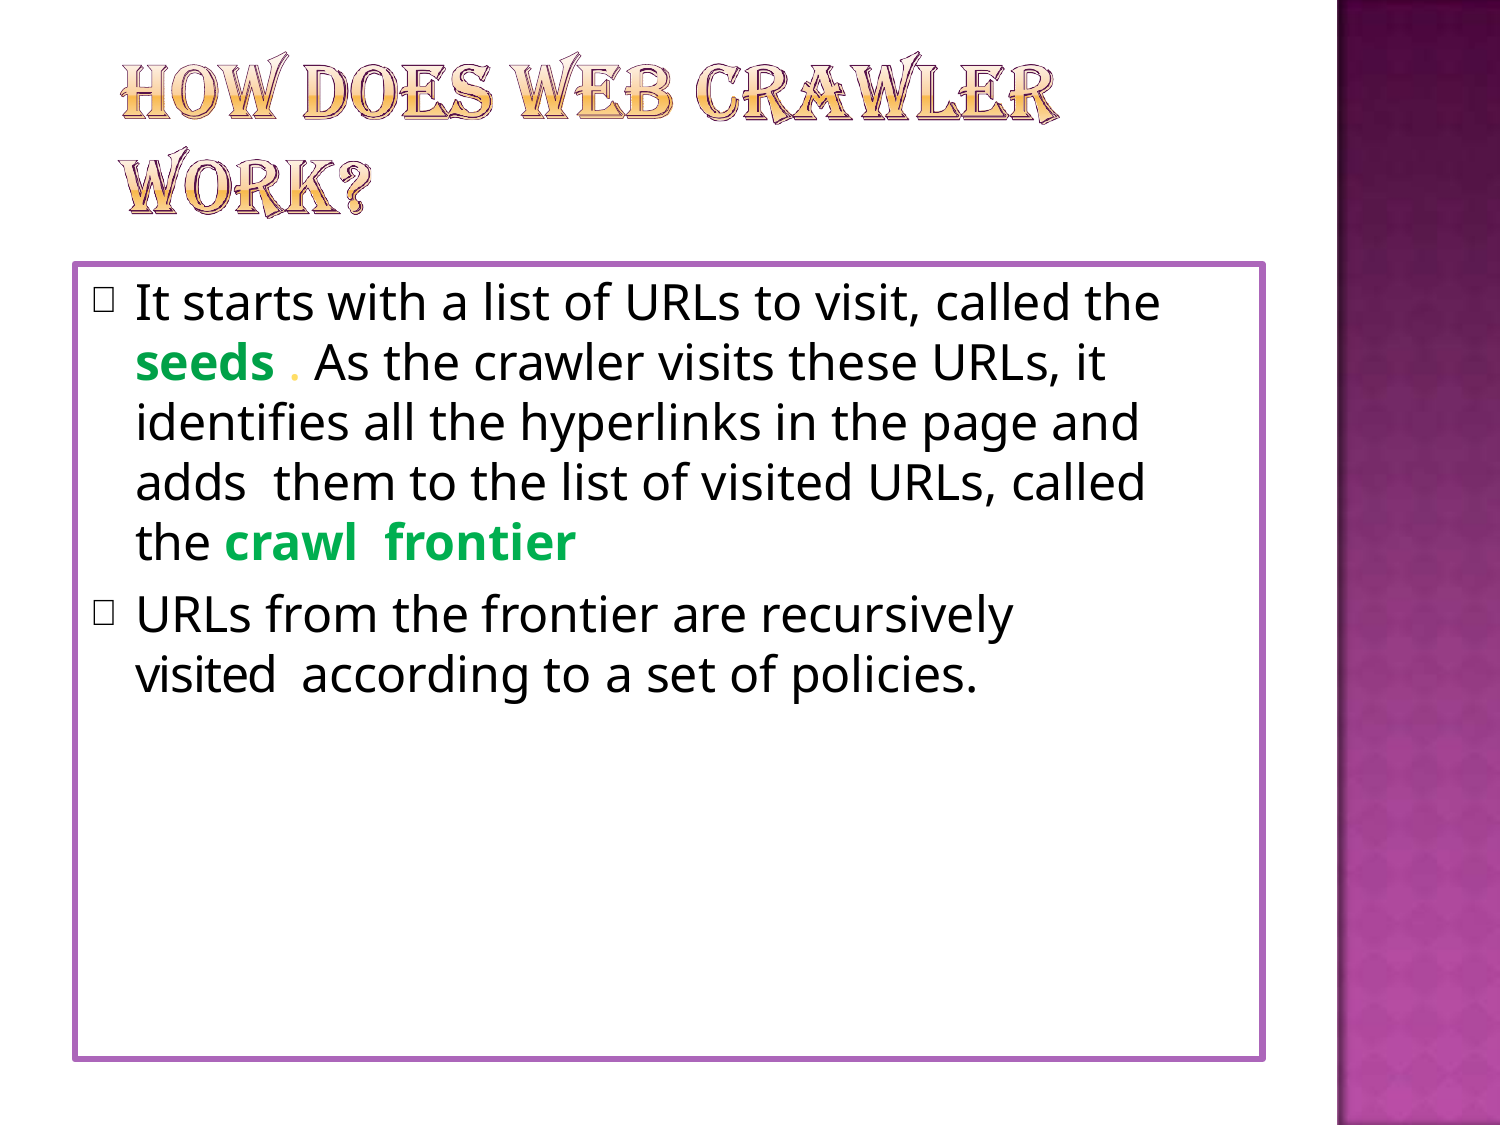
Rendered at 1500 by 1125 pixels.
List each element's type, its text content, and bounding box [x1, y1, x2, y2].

text_box [74, 263, 1263, 1059]
text_box [117, 146, 372, 220]
picture [1337, 0, 1500, 1125]
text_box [119, 51, 1061, 125]
text_box It starts with a list of URLs to visit, called the seeds . As the crawler visits these URLs, it identifies all the hyperlinks in the page and adds them to the list of visited URLs, called the crawl frontier URLs from the frontier are recursively visited according to a set of policies. [87, 267, 1236, 703]
